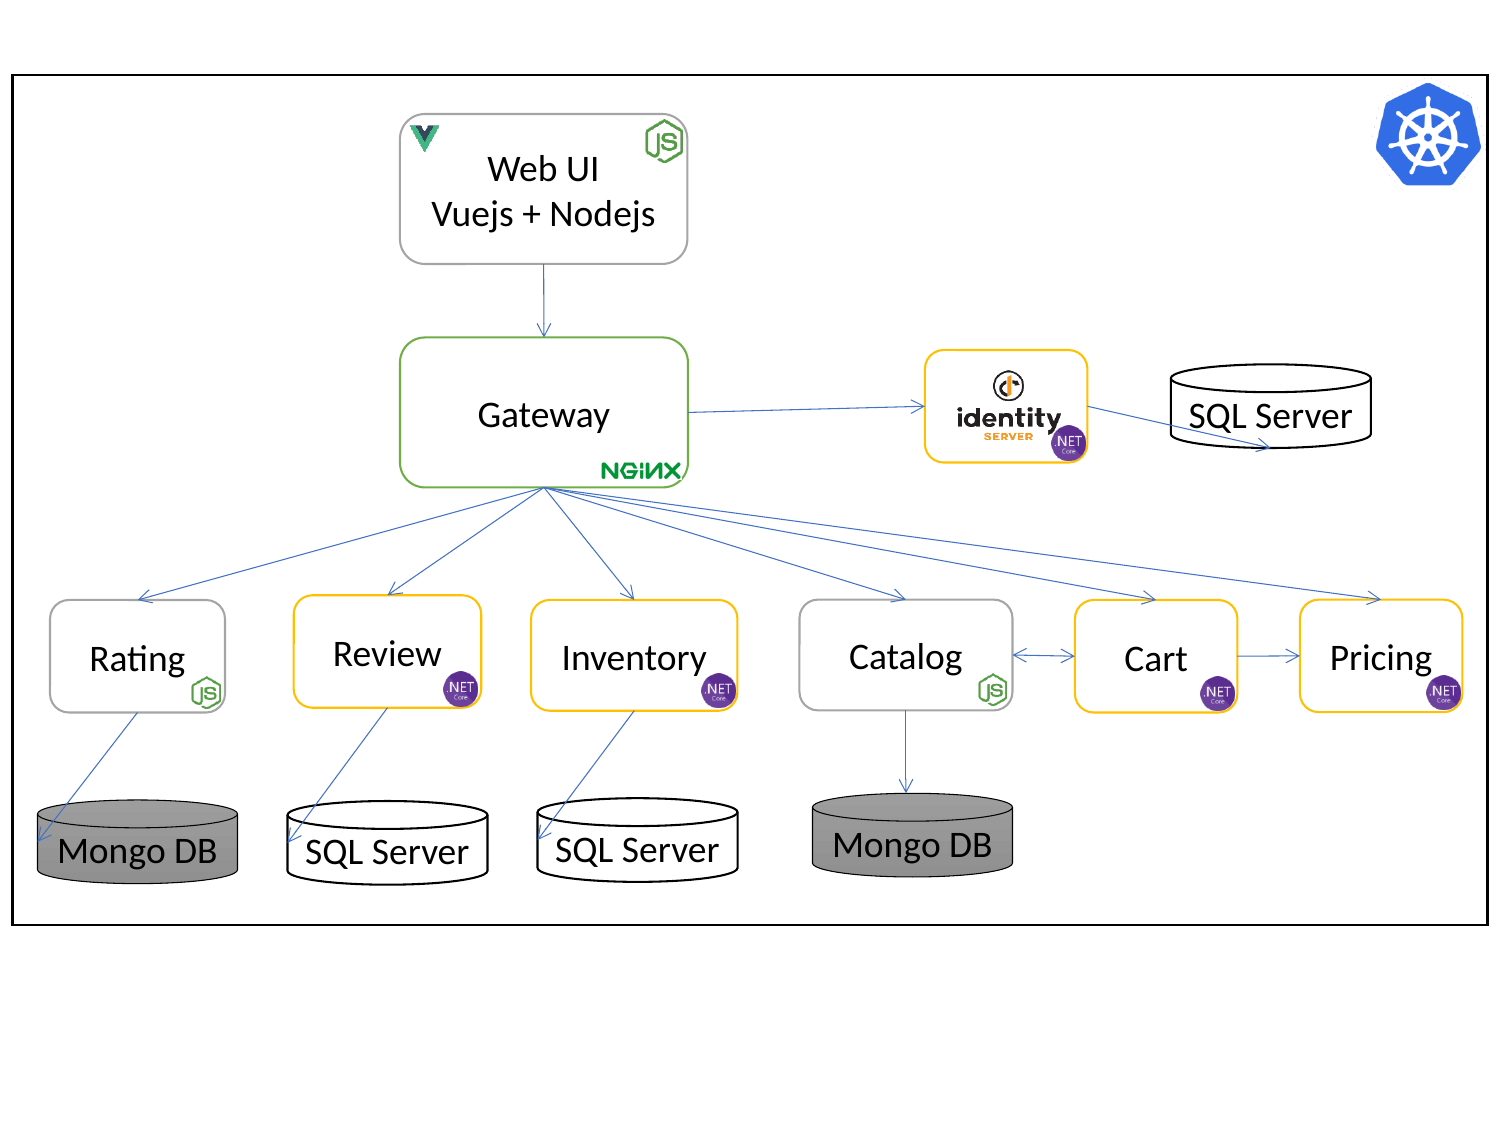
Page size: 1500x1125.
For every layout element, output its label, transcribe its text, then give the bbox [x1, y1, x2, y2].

text_box Pricing [1298, 598, 1464, 714]
text_box [923, 348, 1089, 464]
text_box Mongo DB [811, 792, 1014, 878]
picture [700, 673, 736, 708]
picture [1370, 76, 1486, 192]
picture [977, 673, 1007, 706]
picture [957, 370, 1086, 461]
picture [409, 123, 439, 154]
text_box SQL Server [286, 799, 489, 886]
text_box [11, 74, 1489, 926]
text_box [387, 487, 543, 596]
text_box Mongo DB [36, 799, 239, 885]
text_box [137, 487, 543, 600]
picture [645, 119, 683, 163]
text_box Inventory [529, 600, 739, 712]
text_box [634, 710, 638, 799]
picture [443, 671, 478, 707]
text_box Rating [48, 598, 227, 714]
text_box Gateway [398, 336, 690, 487]
picture [599, 461, 682, 480]
text_box Review [292, 600, 483, 709]
text_box Cart [1073, 600, 1239, 714]
text_box Catalog [798, 600, 1014, 712]
text_box Web UI Vuejs + Nodejs [398, 112, 689, 266]
picture [191, 676, 221, 709]
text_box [688, 406, 926, 413]
text_box SQL Server [1169, 363, 1372, 450]
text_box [543, 487, 1382, 600]
picture [1199, 675, 1235, 711]
picture [1426, 675, 1461, 710]
text_box SQL Server [536, 797, 739, 883]
